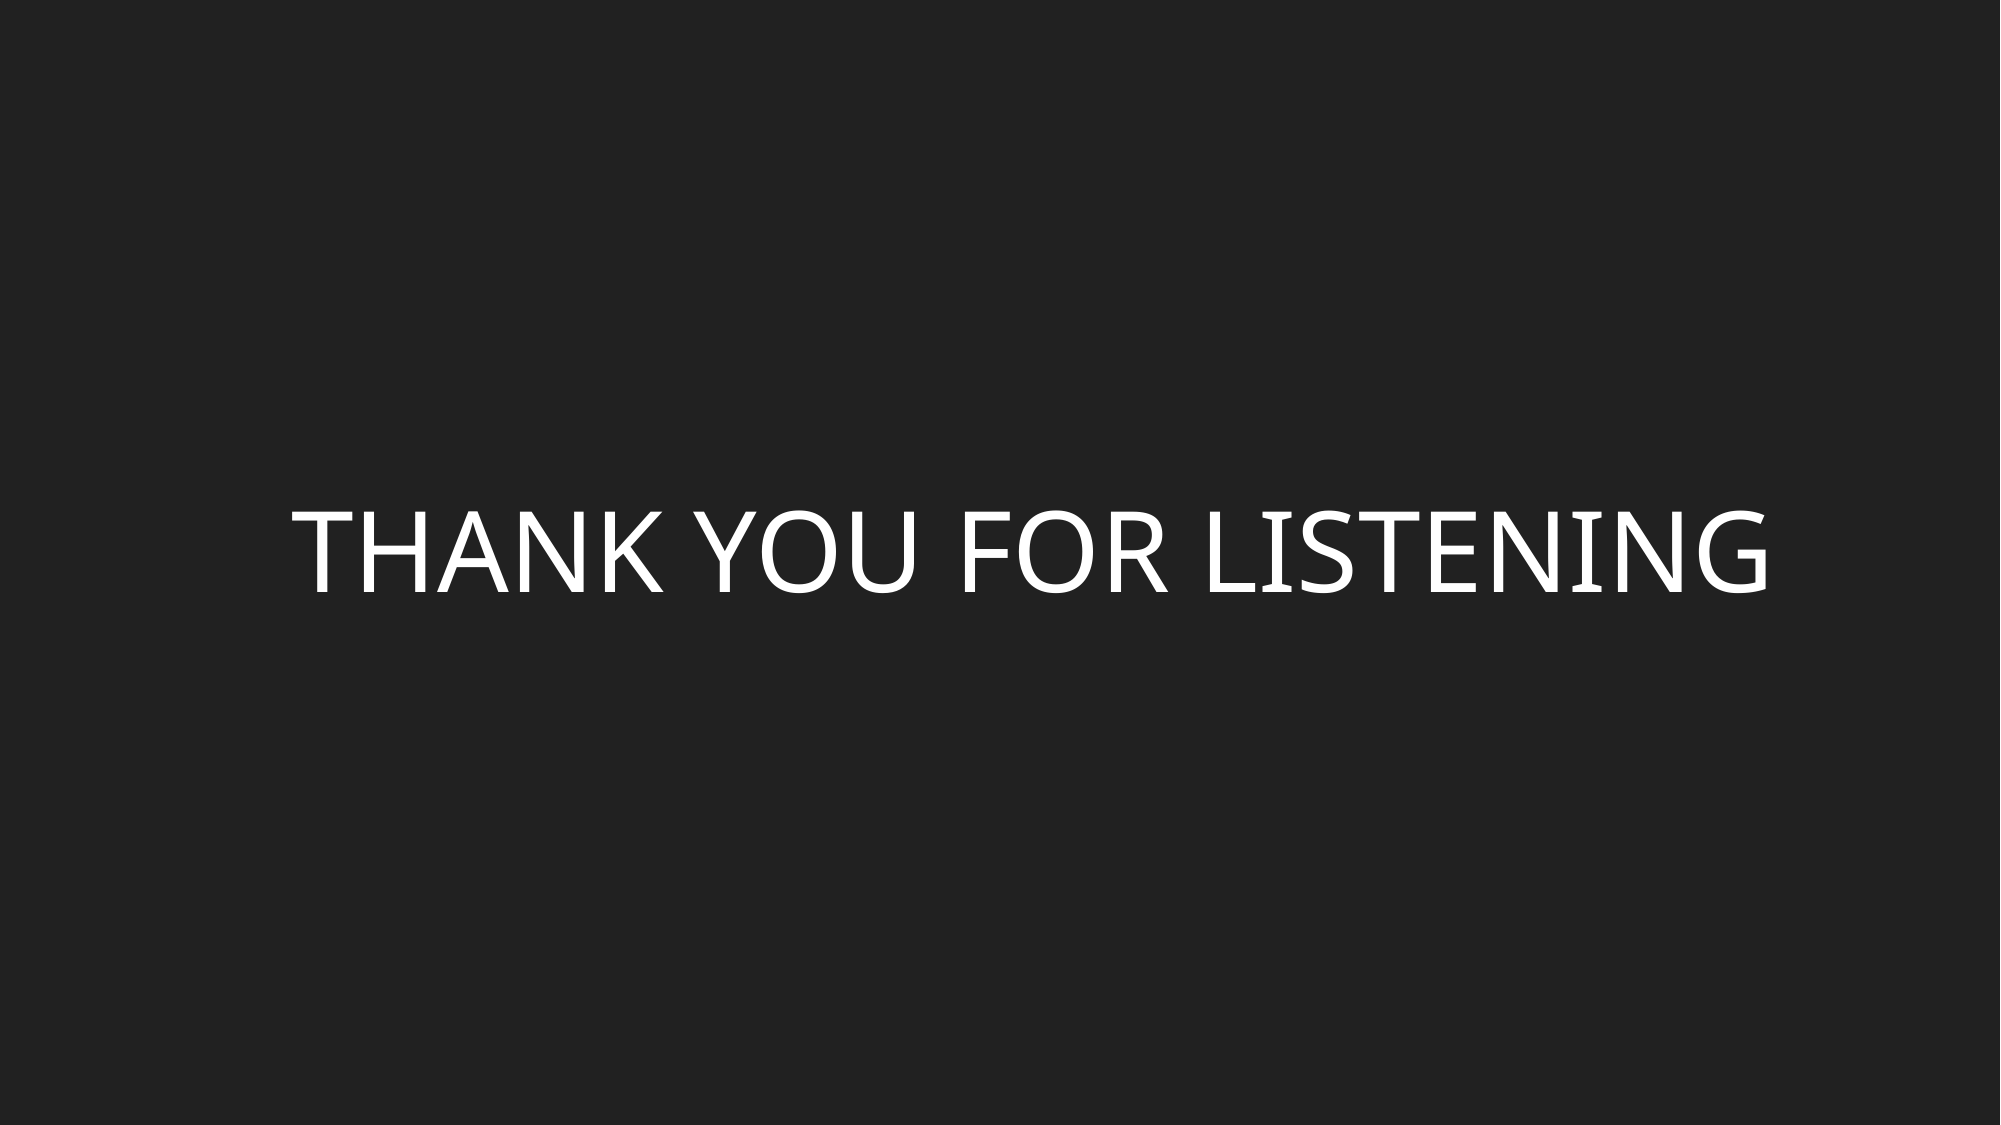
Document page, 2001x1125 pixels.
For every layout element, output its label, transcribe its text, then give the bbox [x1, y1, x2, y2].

text_box THANK YOU FOR LISTENING [276, 472, 1791, 623]
